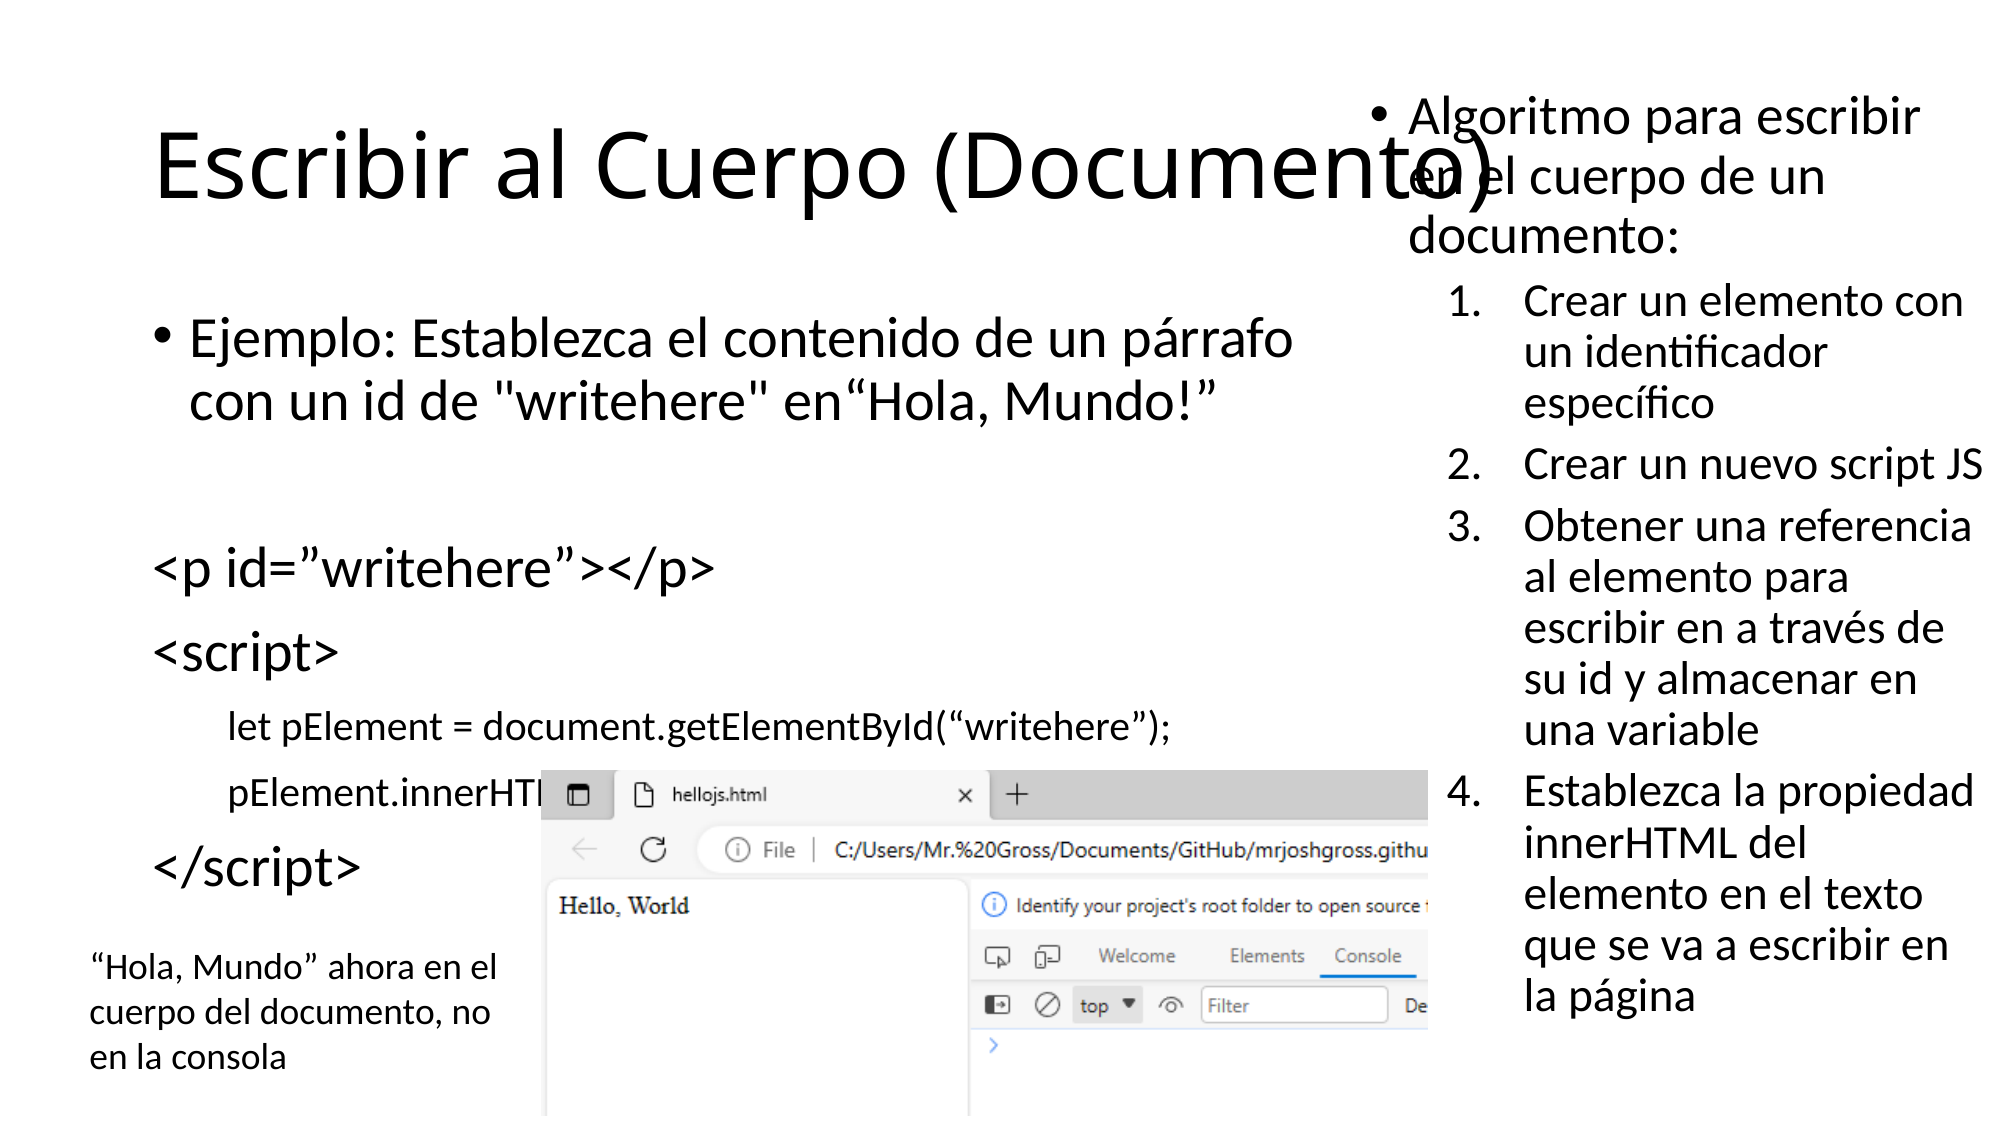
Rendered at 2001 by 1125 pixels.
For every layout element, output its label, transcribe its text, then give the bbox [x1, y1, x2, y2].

title Escribir al Cuerpo (Documento) [137, 59, 1863, 278]
picture [541, 770, 1428, 1116]
text_box “Hola, Mundo” ahora en el cuerpo del documento, no en la consola [74, 934, 529, 1085]
list Ejemplo: Establezca el contenido de un párrafo con un id de "writehere" en“Hola, Mundo!” <p id=”writehere”></p> <script> let pElement = document.getElementById(“writehere”); pElement.innerHTML = “Hola, Mundo!”; </script> [137, 299, 1354, 1014]
text_box Algoritmo para escribir en el cuerpo de un documento: Crear un elemento con un identificador específico Crear un nuevo script JS Obtener una referencia al elemento para escribir en a través de su id y almacenar en una variable Establezca la propiedad innerHTML del elemento en el texto que se va a escribir en la página [1354, 79, 2000, 1059]
